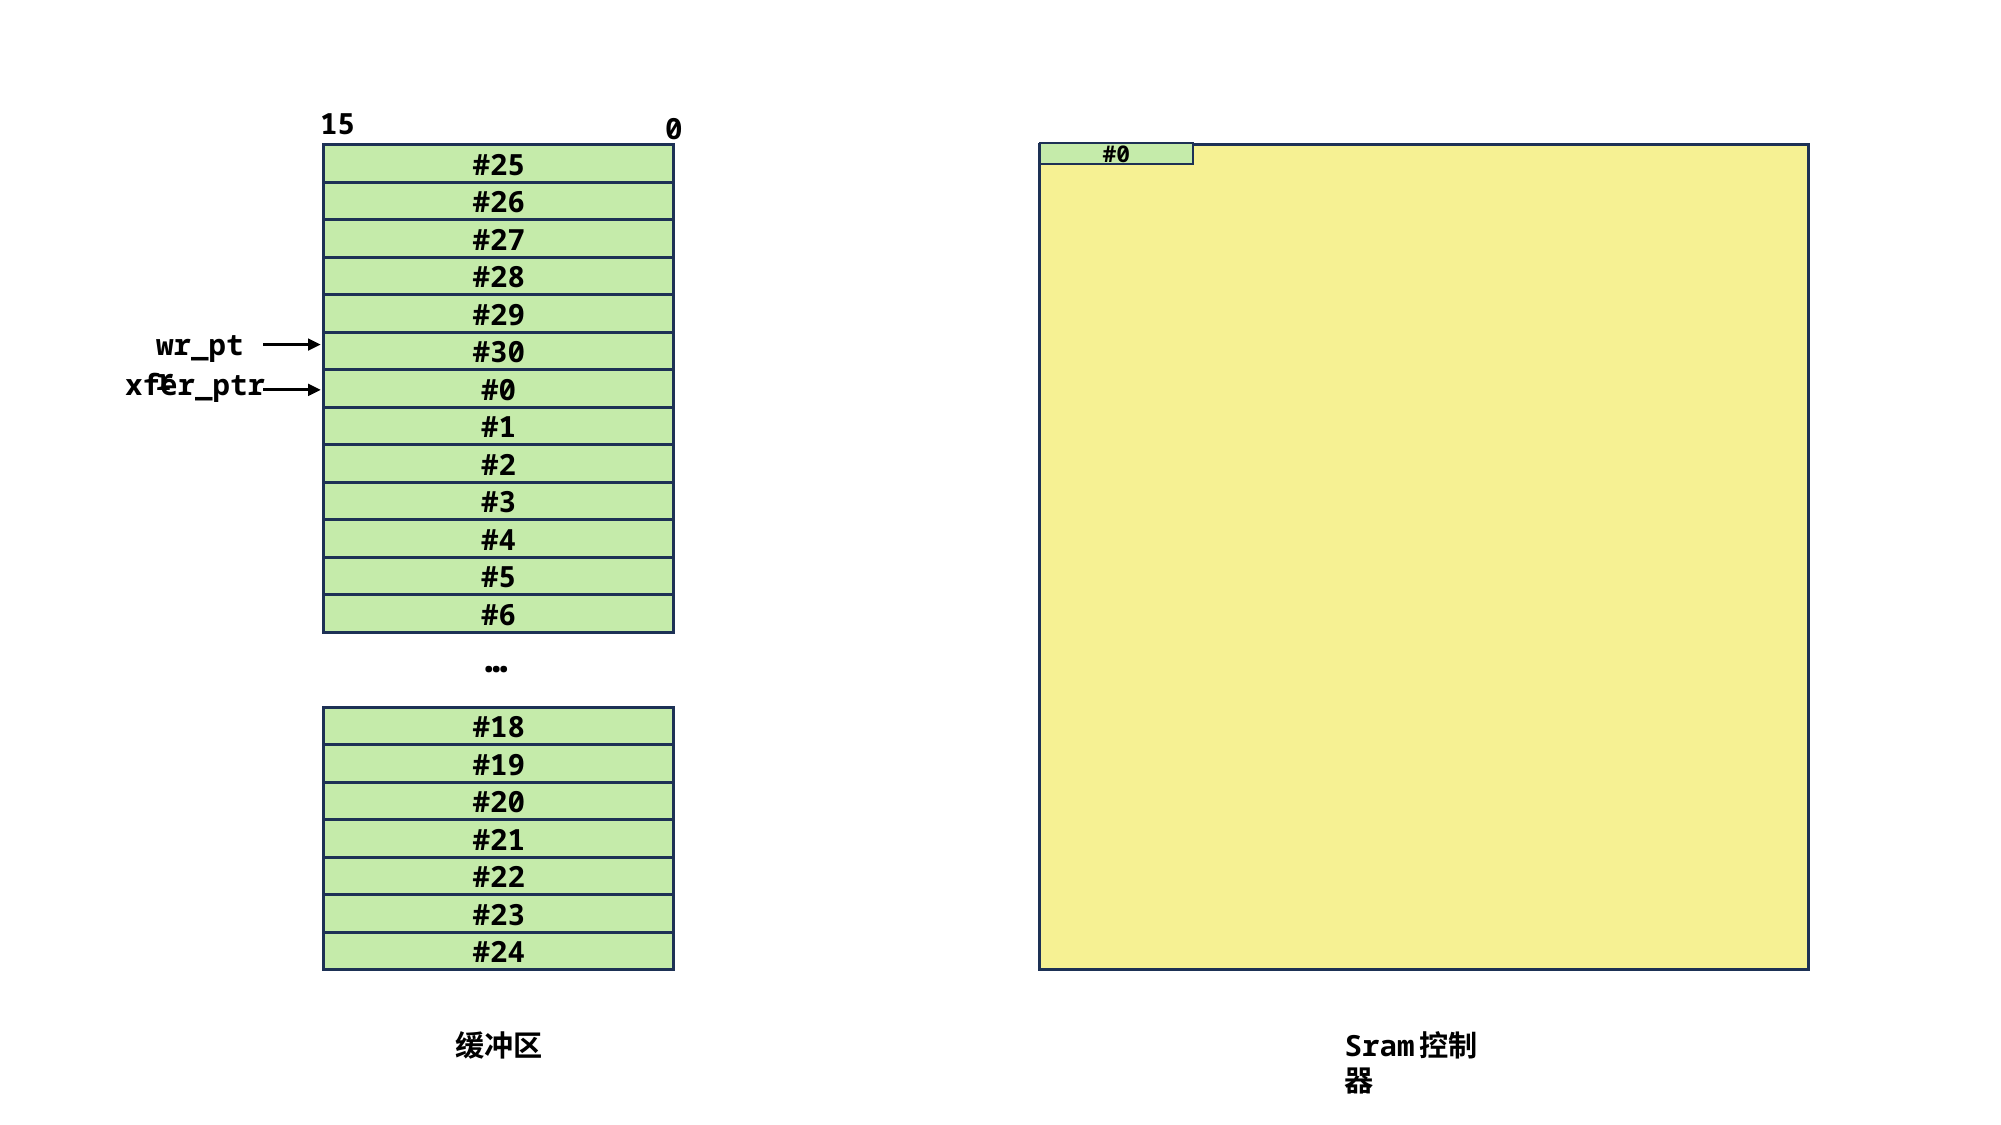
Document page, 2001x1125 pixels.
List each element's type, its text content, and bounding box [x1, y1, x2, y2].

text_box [110, 358, 321, 409]
text_box 缓冲区 [440, 1019, 660, 1070]
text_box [305, 97, 720, 970]
text_box [1039, 144, 1810, 971]
text_box #0 [1039, 142, 1194, 165]
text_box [141, 319, 321, 370]
text_box Sram 控制器 [1329, 1019, 1519, 1105]
